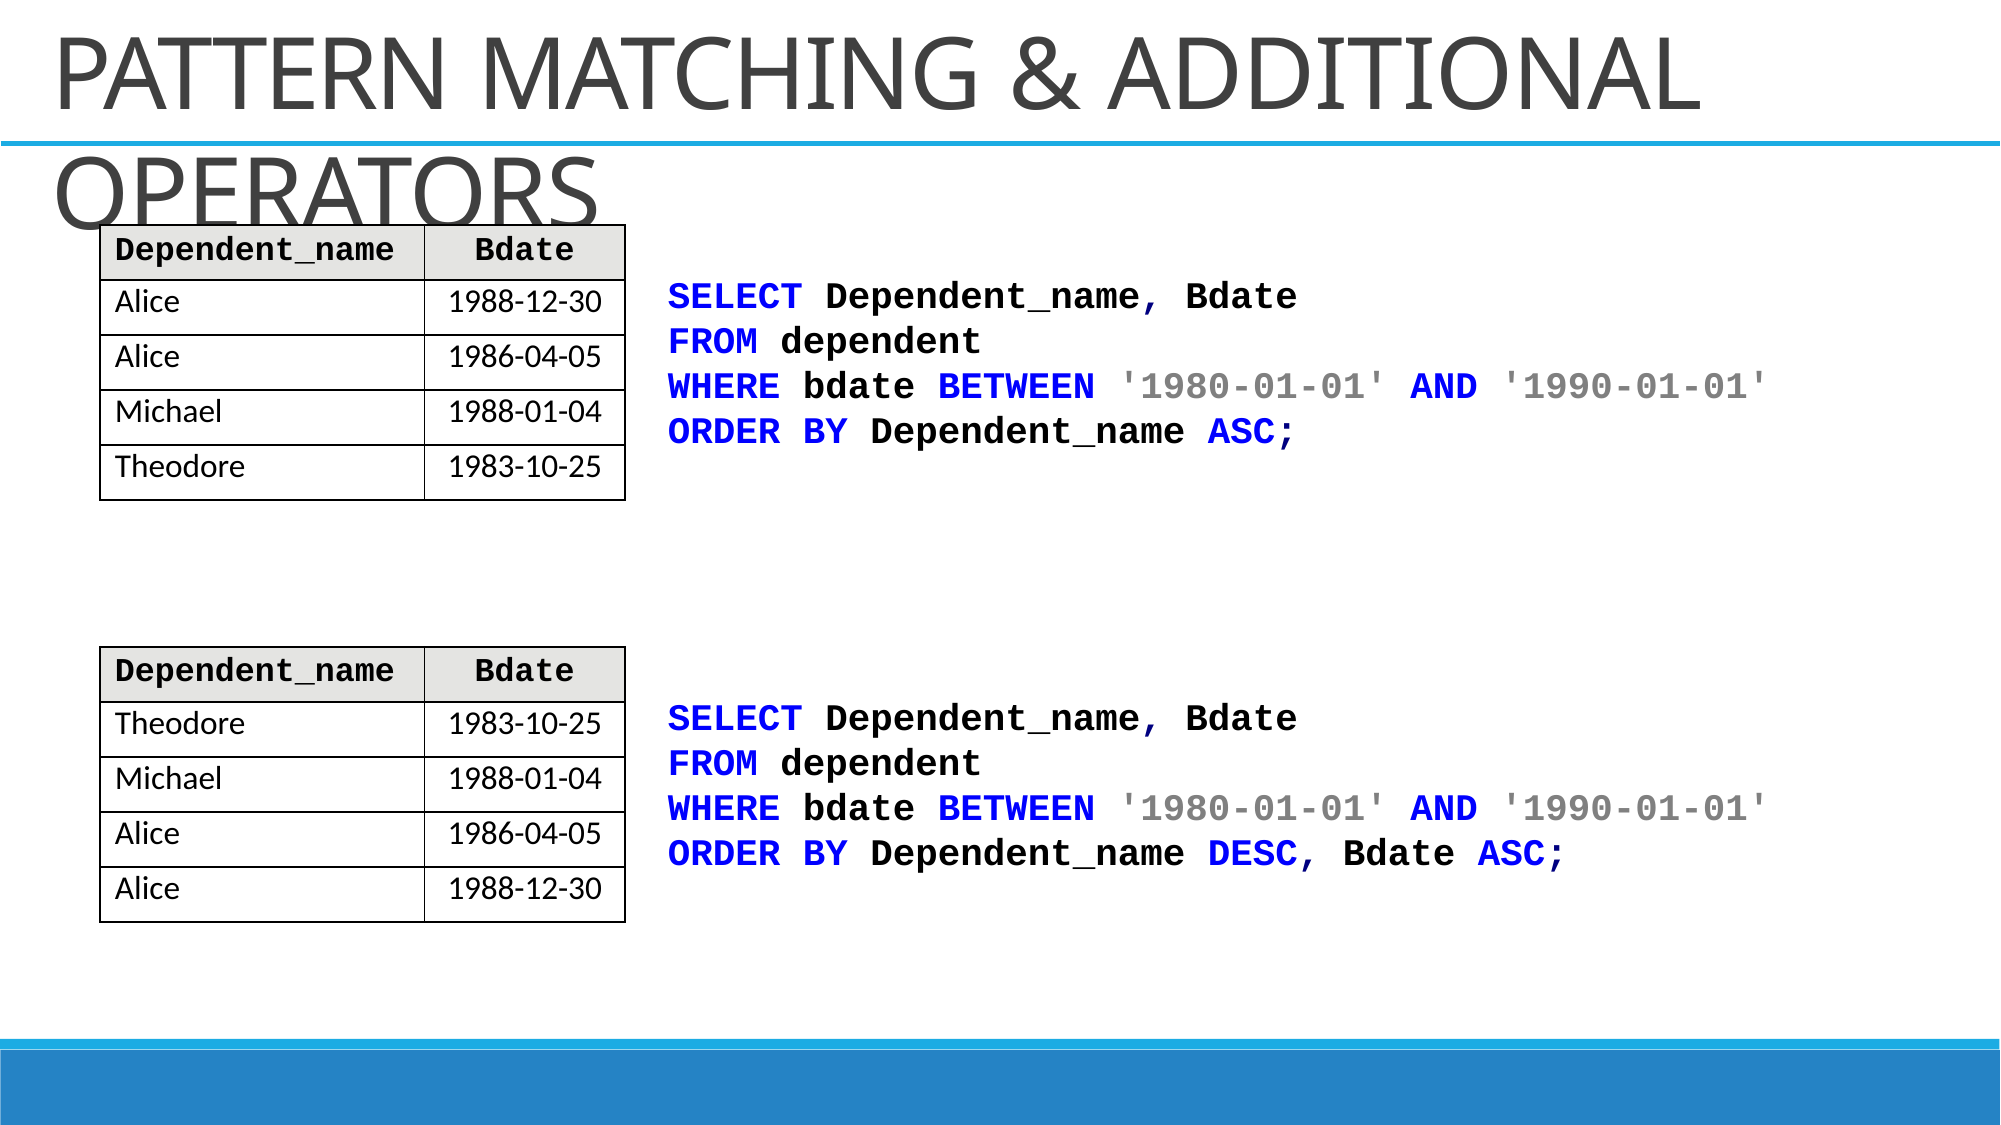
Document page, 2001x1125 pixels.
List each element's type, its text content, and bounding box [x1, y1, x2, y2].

table_cell 1986-04-05 [425, 336, 624, 389]
table_cell 1986-04-05 [425, 813, 624, 866]
title PATTERN MATCHING & ADDITIONAL OPERATORS [49, 7, 1951, 143]
table_cell Alice [101, 813, 424, 866]
table_header Bdate [425, 226, 624, 279]
table_cell 1983-10-25 [425, 703, 624, 756]
table_cell Michael [101, 391, 424, 444]
table_cell 1988-01-04 [425, 758, 624, 811]
table_cell Theodore [101, 703, 424, 756]
table_header Bdate [425, 648, 624, 701]
table_cell 1988-01-04 [425, 391, 624, 444]
table_cell Alice [101, 281, 424, 334]
table_cell 1988-12-30 [425, 868, 624, 921]
title PATTERN MATCHING & ADDITIONAL OPERATORS [49, 144, 1951, 250]
table_header Dependent_name [101, 226, 424, 279]
table_cell Alice [101, 336, 424, 389]
table_cell 1988-12-30 [425, 281, 624, 334]
text_box SELECT Dependent_name, Bdate FROM dependent WHERE bdate BETWEEN '1980-01-01' AND '1990-01-01' ORDER BY Dependent_name DESC, Bdate ASC; [653, 685, 1786, 881]
table_cell 1983-10-25 [425, 446, 624, 499]
table_cell Theodore [101, 446, 424, 499]
text_box SELECT Dependent_name, Bdate FROM dependent WHERE bdate BETWEEN '1980-01-01' AND '1990-01-01' ORDER BY Dependent_name ASC; [653, 263, 1786, 459]
table_cell Michael [101, 758, 424, 811]
table_header Dependent_name [101, 648, 424, 701]
table_cell Alice [101, 868, 424, 921]
